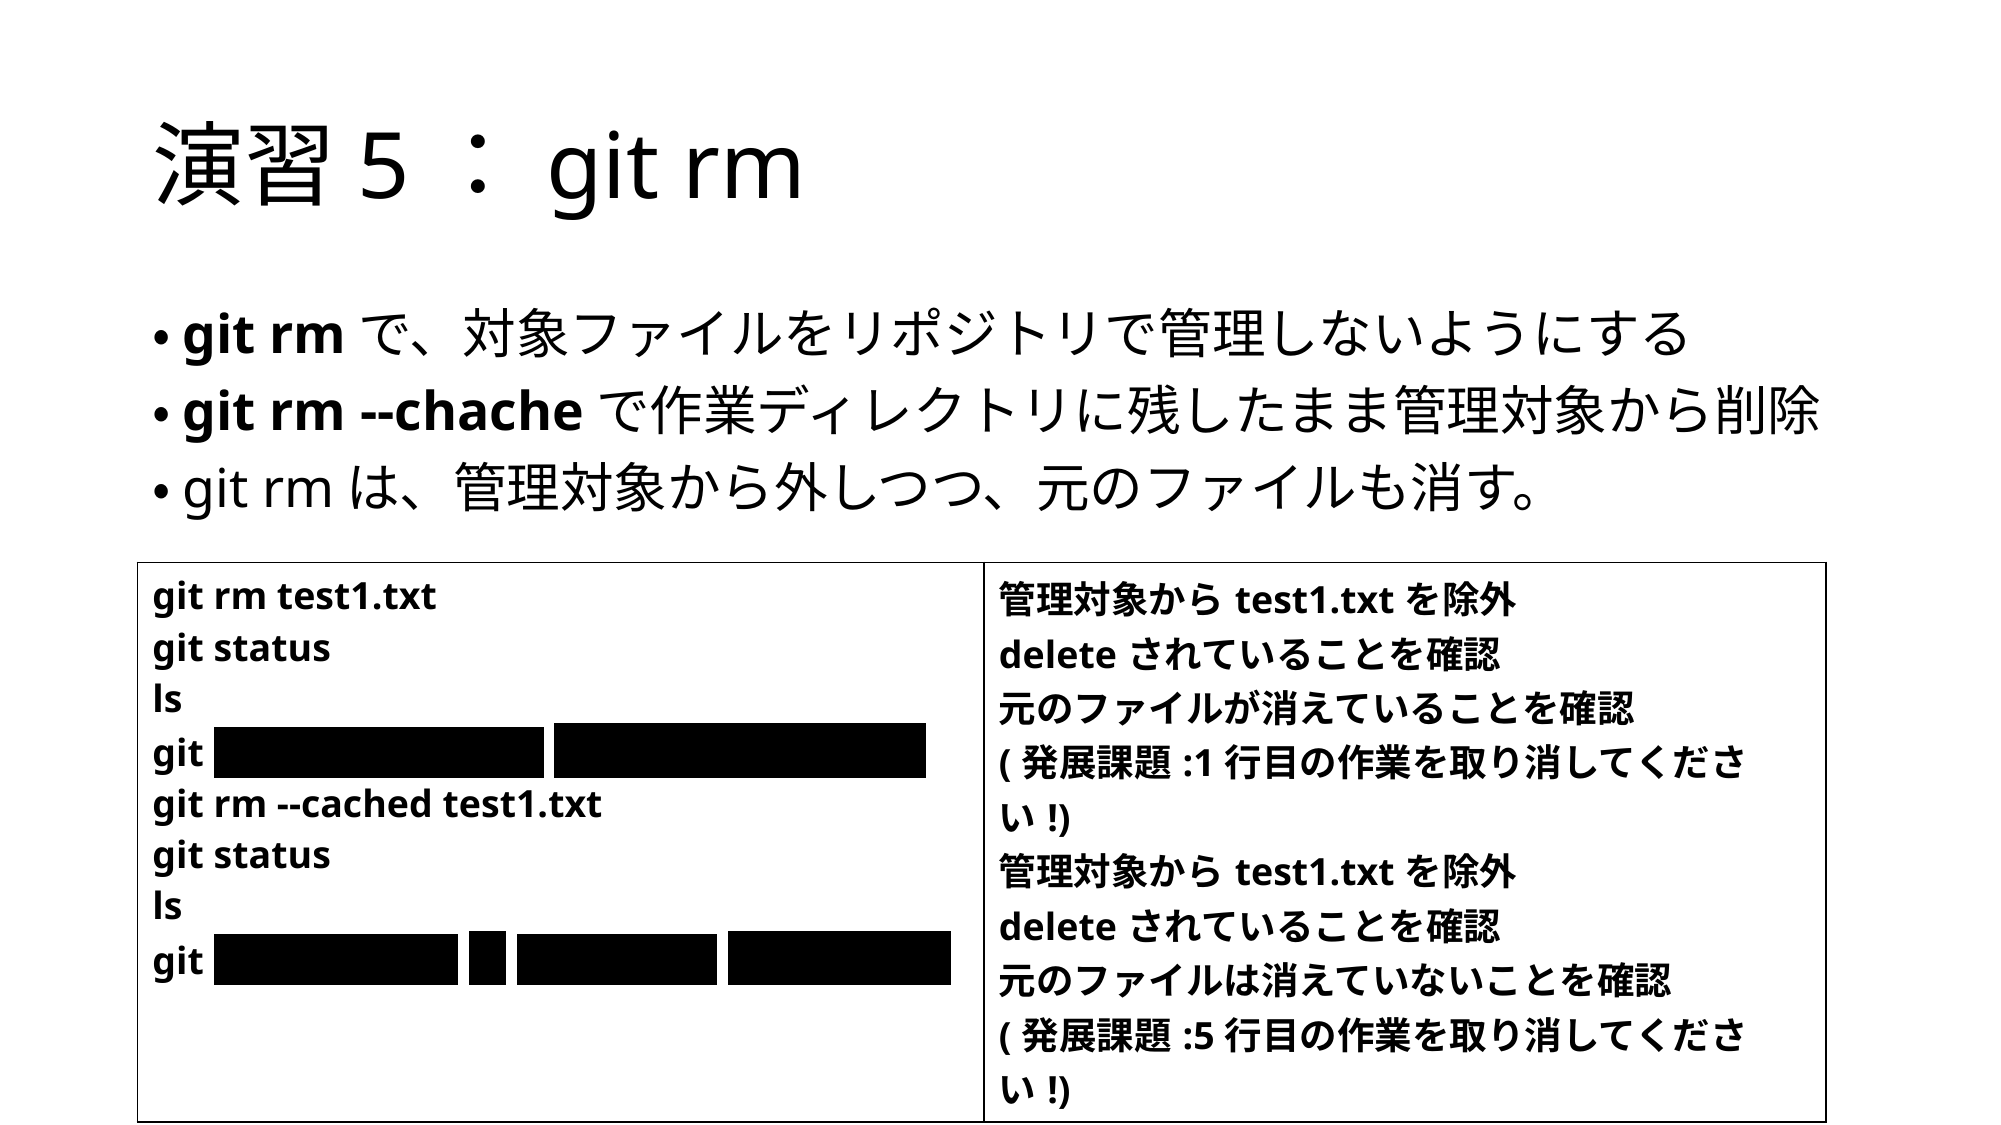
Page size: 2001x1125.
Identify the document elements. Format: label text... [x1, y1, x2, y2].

title 演習5：git rm [137, 59, 1863, 278]
table_header 管理対象からtest1.txtを除外 deleteされていることを確認 元のファイルが消えていることを確認 (発展課題:1行目の作業を取り消してください!) 管理対象からtest1.txtを除外 deleteされていることを確認 元のファイルは消えていないことを確認 (発展課題:5行目の作業を取り消してください!) [985, 563, 1825, 1121]
table_header git rm test1.txt git status ls git reset --hard HEADなどなどなどなどなど git rm --cached test1.txt git status ls git reset --mixedかhard HEADなどなどなど [138, 563, 983, 1121]
list ・git rmで、対象ファイルをリポジトリで管理しないようにする ・git rm --chacheで作業ディレクトリに残したまま管理対象から削除 ・git rmは、管理対象から外しつつ、元のファイルも消す。 [137, 299, 1863, 563]
